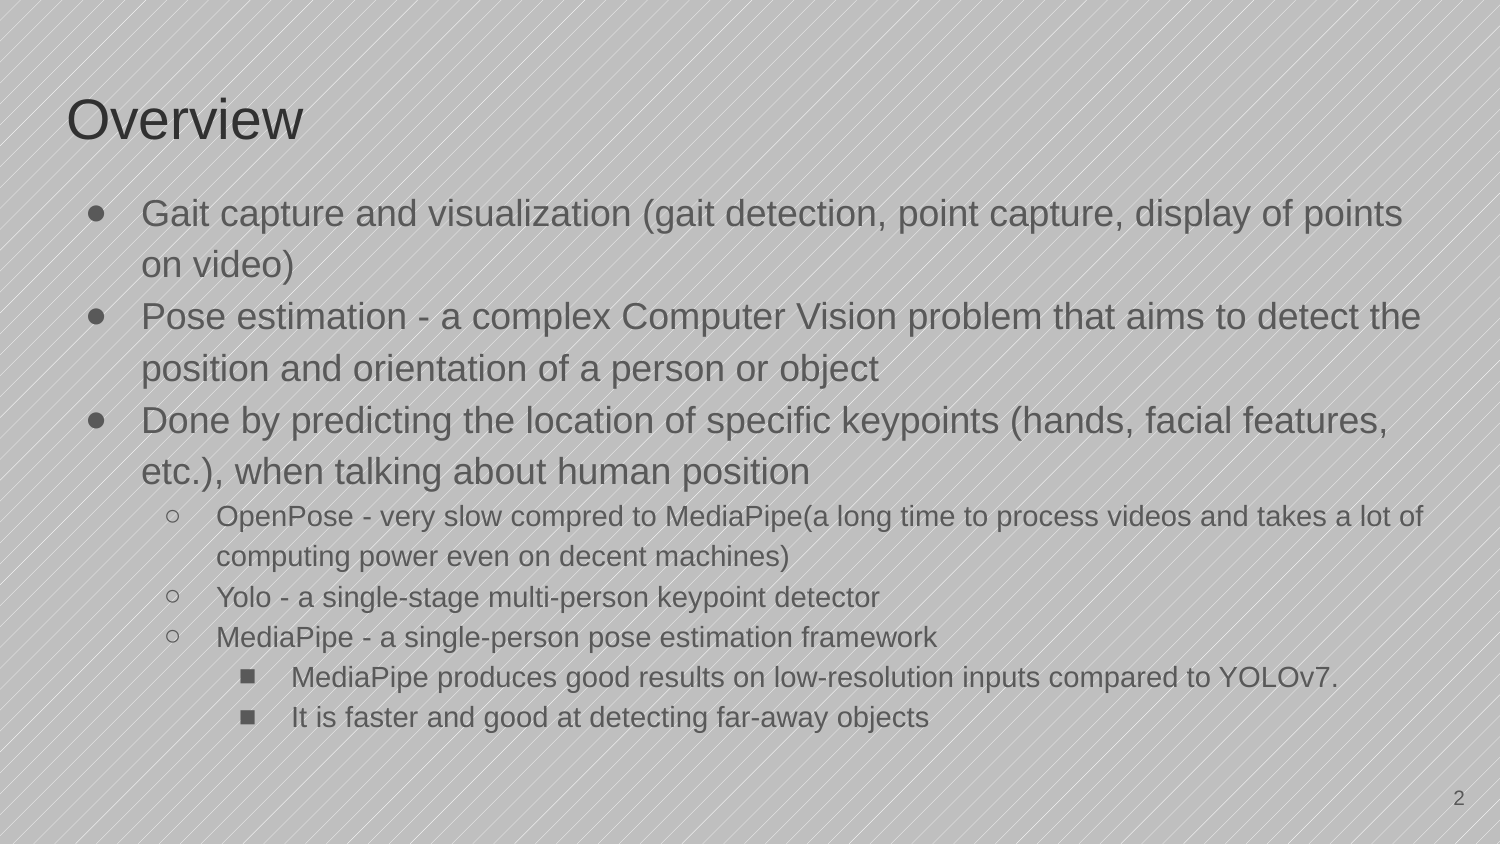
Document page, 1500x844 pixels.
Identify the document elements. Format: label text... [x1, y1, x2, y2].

list Gait capture and visualization (gait detection, point capture, display of points on video) Pose estimation - a complex Computer Vision problem that aims to detect the position and orientation of a person or object Done by predicting the location of specific keypoints (hands, facial features, etc.), when talking about human position OpenPose - very slow compred to MediaPipe(a long time to process videos and takes a lot of computing power even on decent machines) Yolo - a single-stage multi-person keypoint detector MediaPipe - a single-person pose estimation framework MediaPipe produces good results on low-resolution inputs compared to YOLOv7. It is faster and good at detecting far-away objects [51, 166, 1449, 750]
slide_number 2 [1389, 764, 1480, 830]
title Overview [51, 72, 1449, 166]
